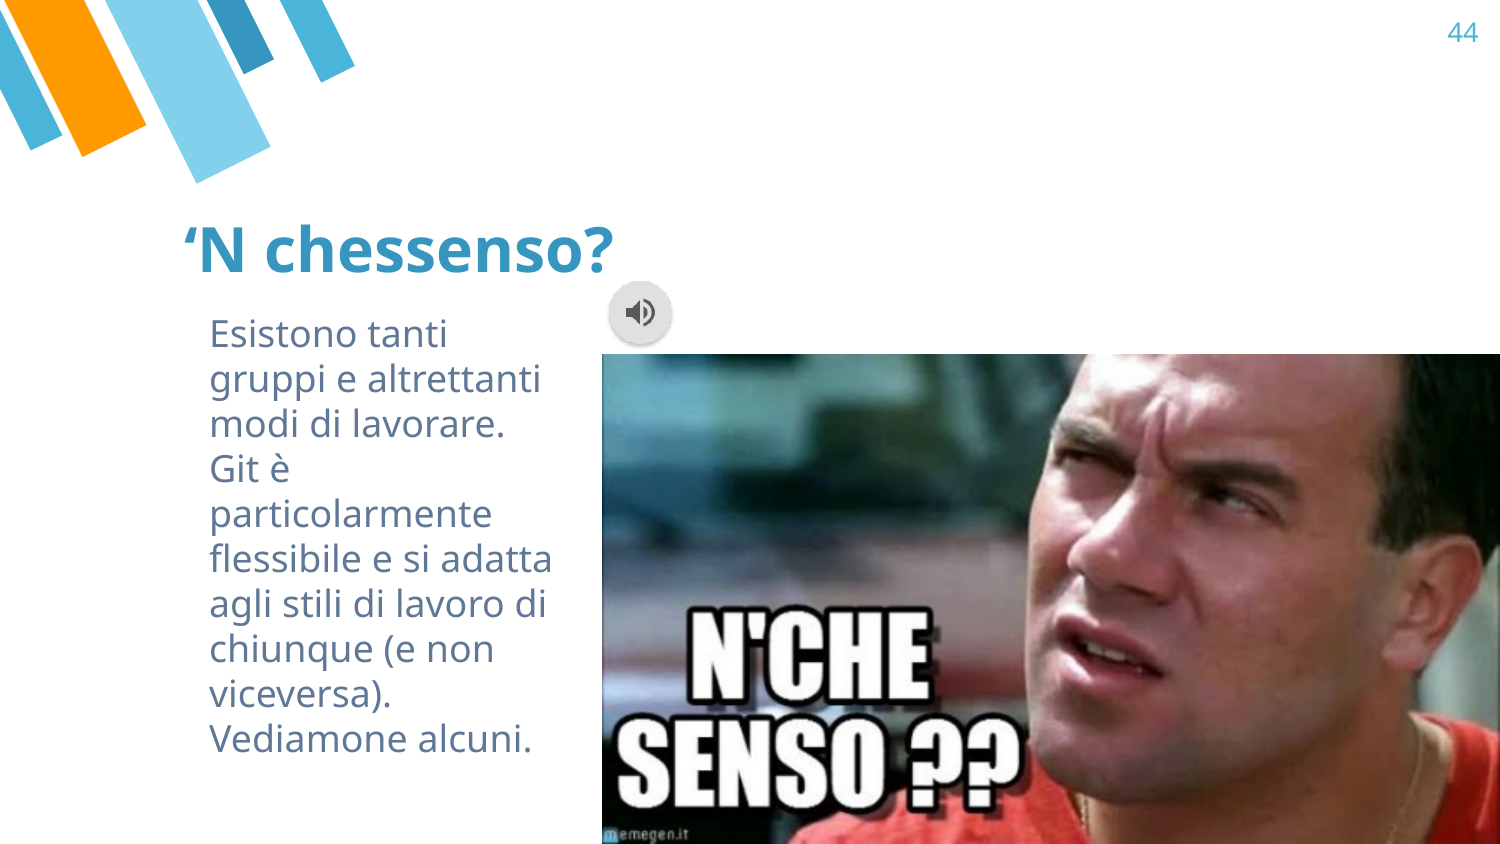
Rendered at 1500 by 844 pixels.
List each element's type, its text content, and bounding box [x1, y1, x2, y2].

picture [602, 354, 1500, 844]
picture [602, 273, 678, 350]
slide_number ‹#› [1403, 0, 1494, 65]
list Esistono tanti gruppi e altrettanti modi di lavorare. Git è particolarmente flessibile e si adatta agli stili di lavoro di chiunque (e non viceversa). Vediamone alcuni. [194, 294, 582, 831]
title ‘N chessenso? [169, 188, 1115, 301]
